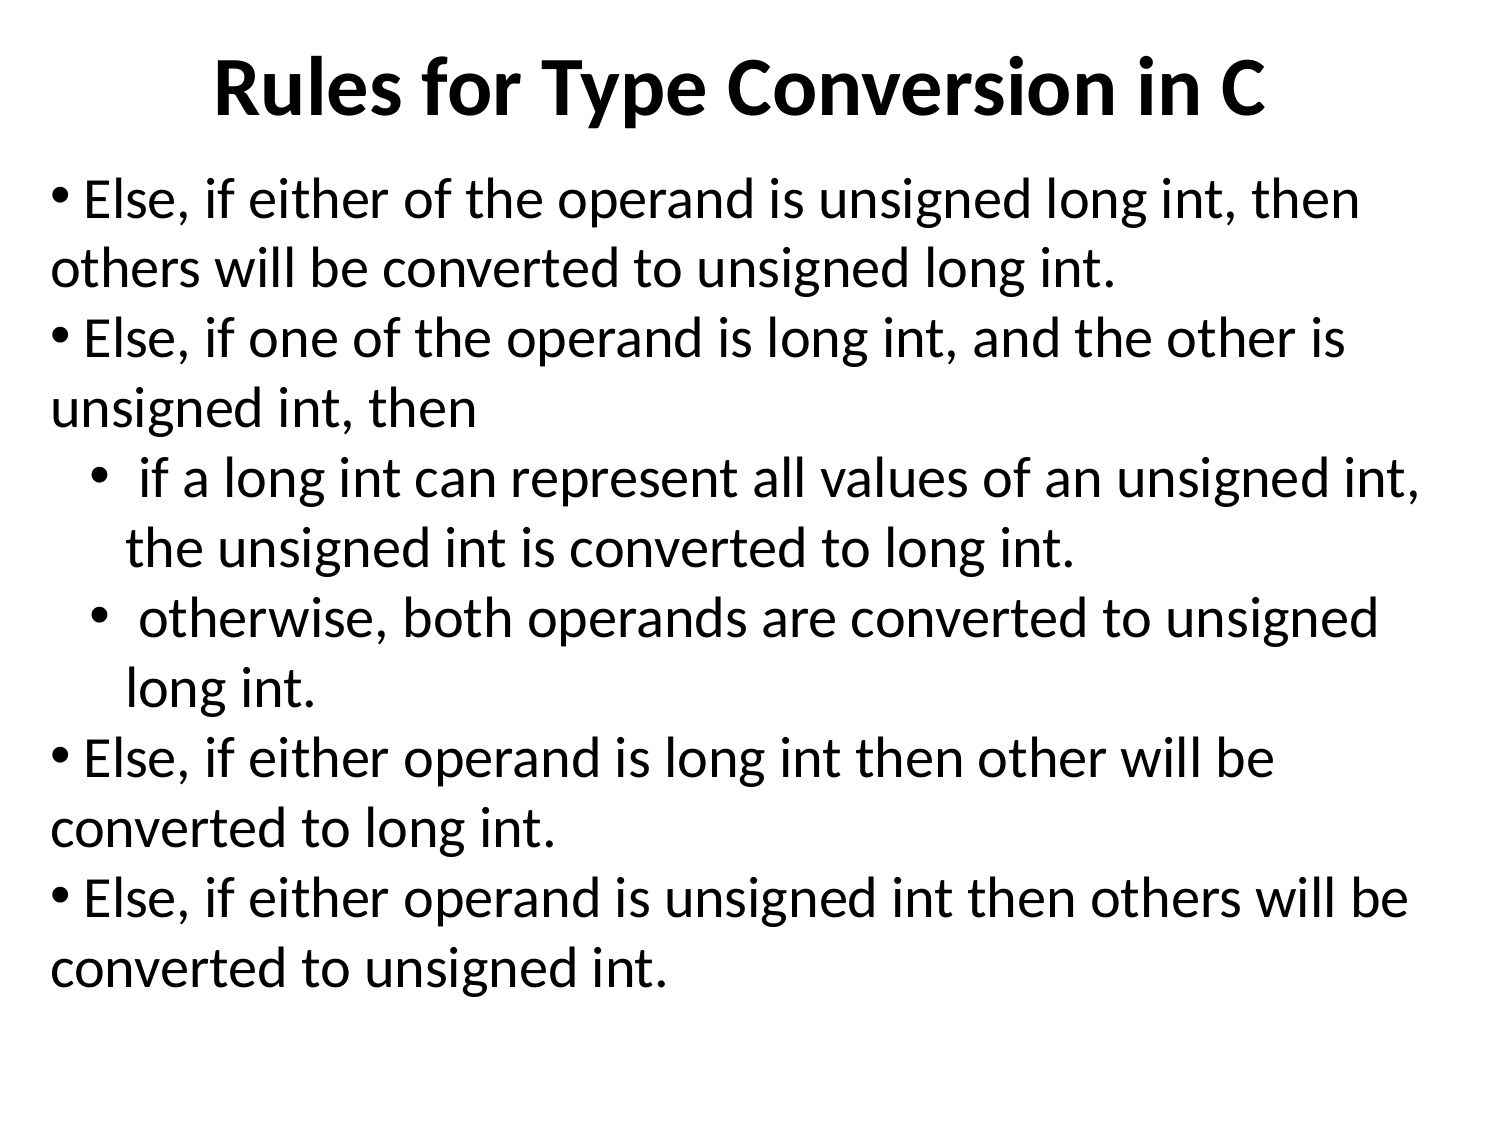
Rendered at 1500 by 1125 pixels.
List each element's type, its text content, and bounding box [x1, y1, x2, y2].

title Rules for Type Conversion in C [28, 23, 1454, 141]
text_box Else, if either of the operand is unsigned long int, then others will be converted to unsigned long int. Else, if one of the operand is long int, and the other is unsigned int, then if a long int can represent all values of an unsigned int, the unsigned int is converted to long int. otherwise, both operands are converted to unsigned long int. Else, if either operand is long int then other will be converted to long int. Else, if either operand is unsigned int then others will be converted to unsigned int. [35, 152, 1442, 1007]
